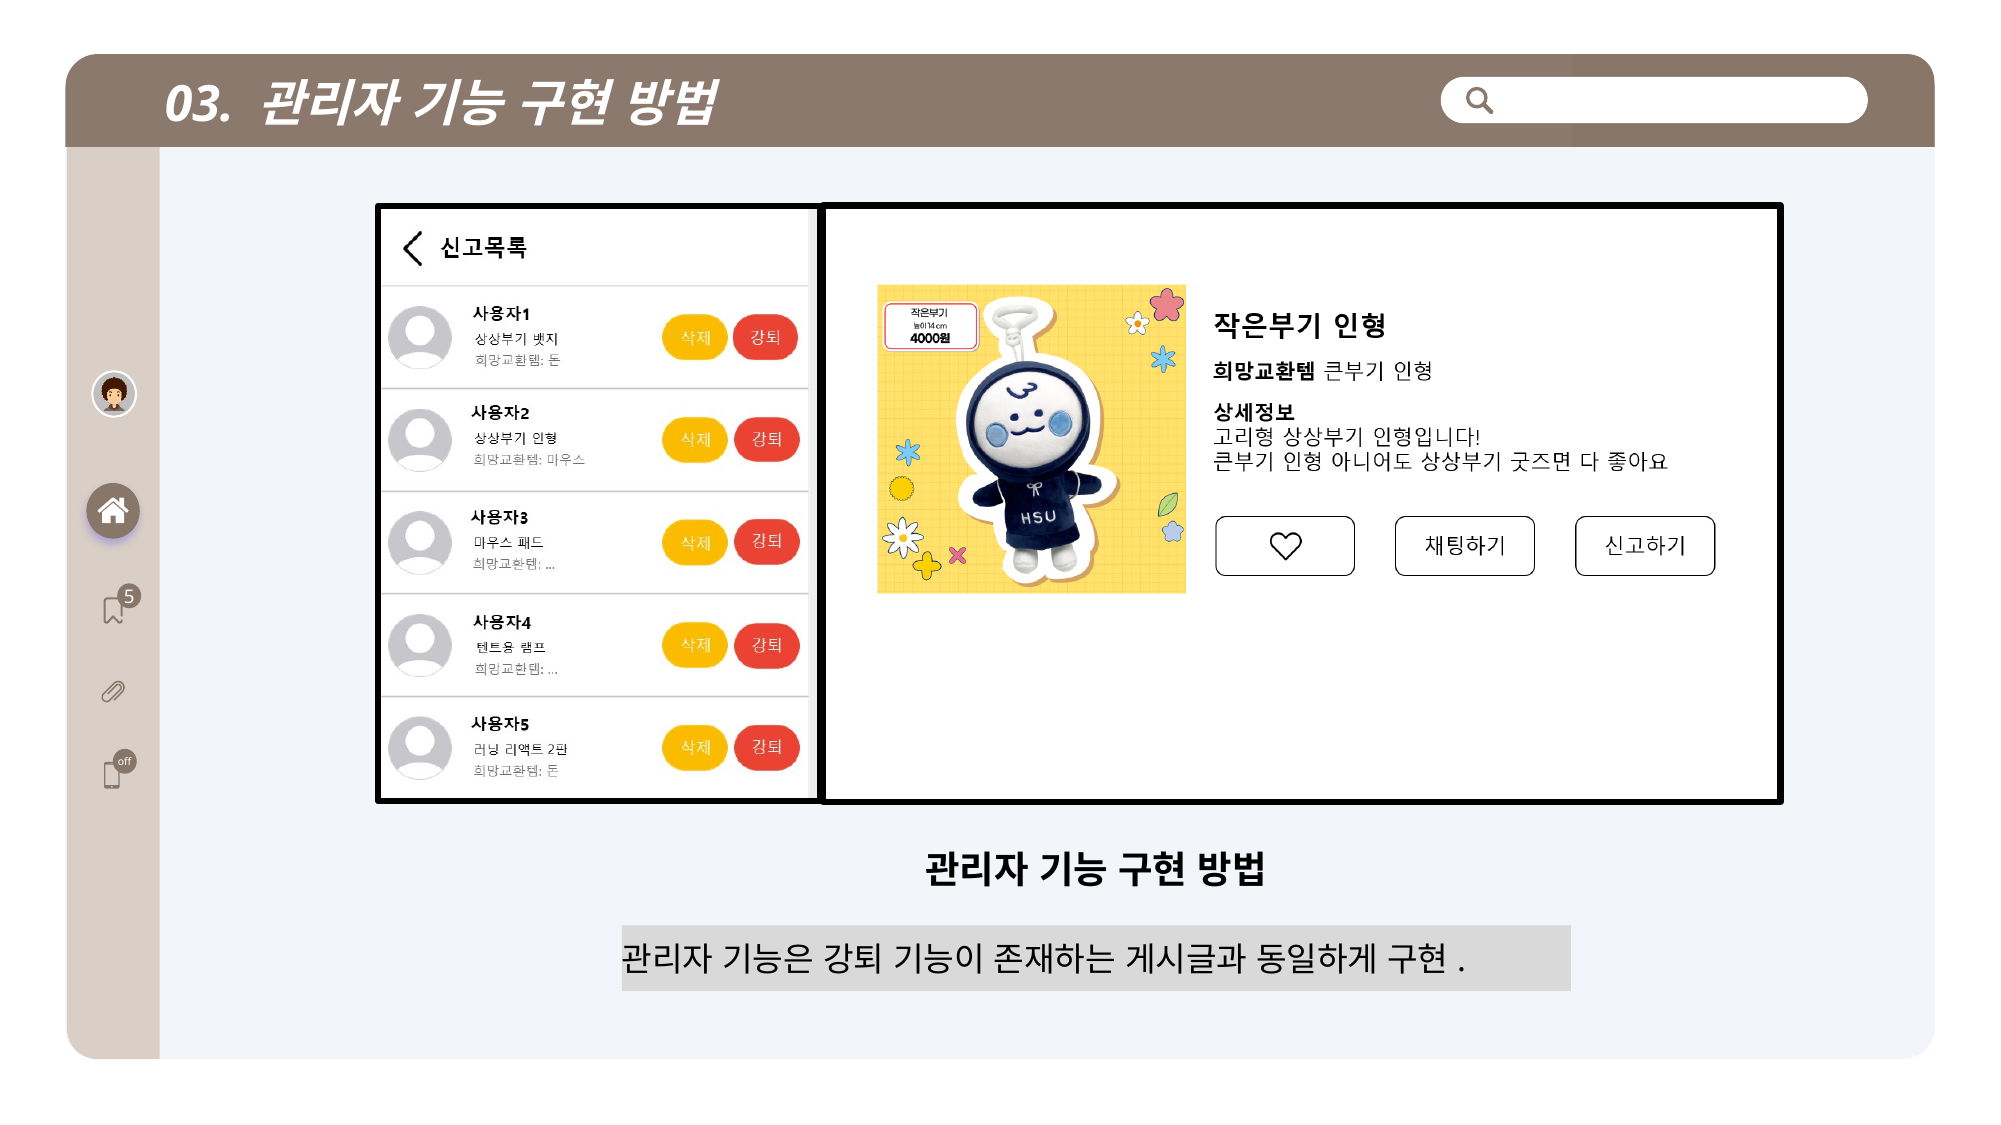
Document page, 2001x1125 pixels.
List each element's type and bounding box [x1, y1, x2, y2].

text_box [65, 54, 1935, 1059]
text_box [86, 371, 142, 789]
picture [825, 208, 1778, 799]
picture [381, 208, 817, 799]
